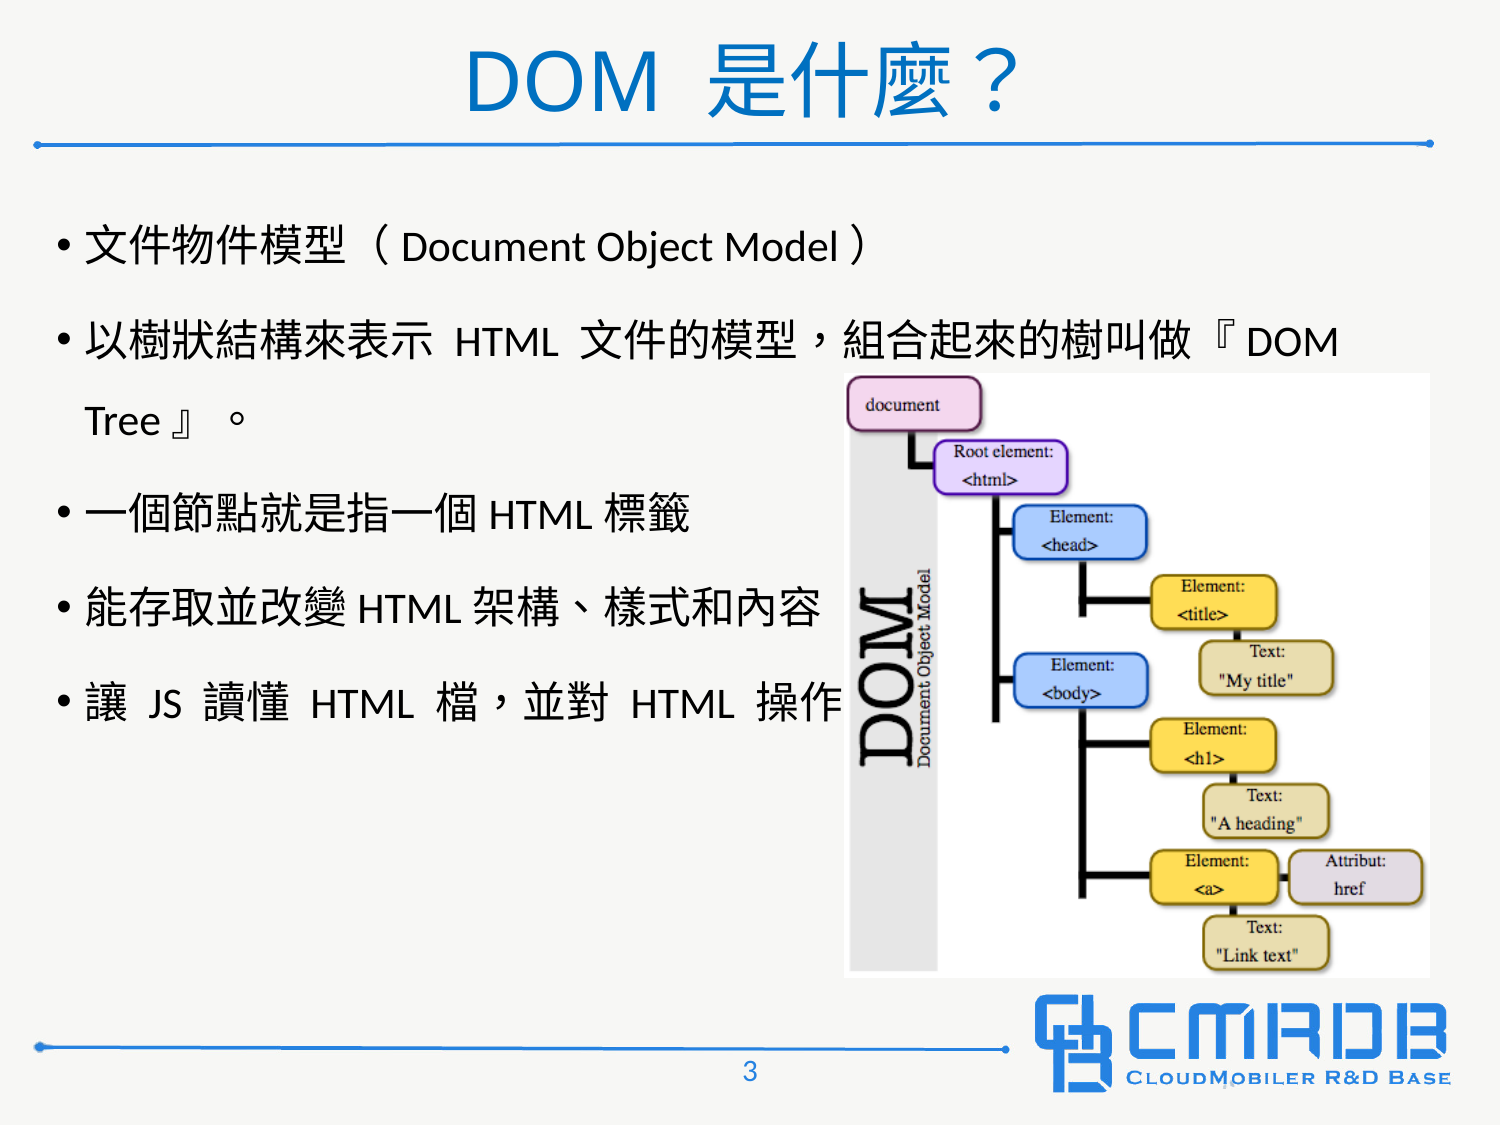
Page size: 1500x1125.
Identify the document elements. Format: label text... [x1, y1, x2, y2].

title DOM 是什麼？ [0, 0, 1500, 138]
list 文件物件模型（Document Object Model） 以樹狀結構來表示 HTML 文件的模型，組合起來的樹叫做『DOM Tree』。 一個節點就是指一個HTML標籤 能存取並改變HTML架構、樣式和內容 讓 JS 讀懂 HTML 檔，並對 HTML 操作 [41, 184, 1459, 1014]
picture [0, 138, 1500, 1125]
